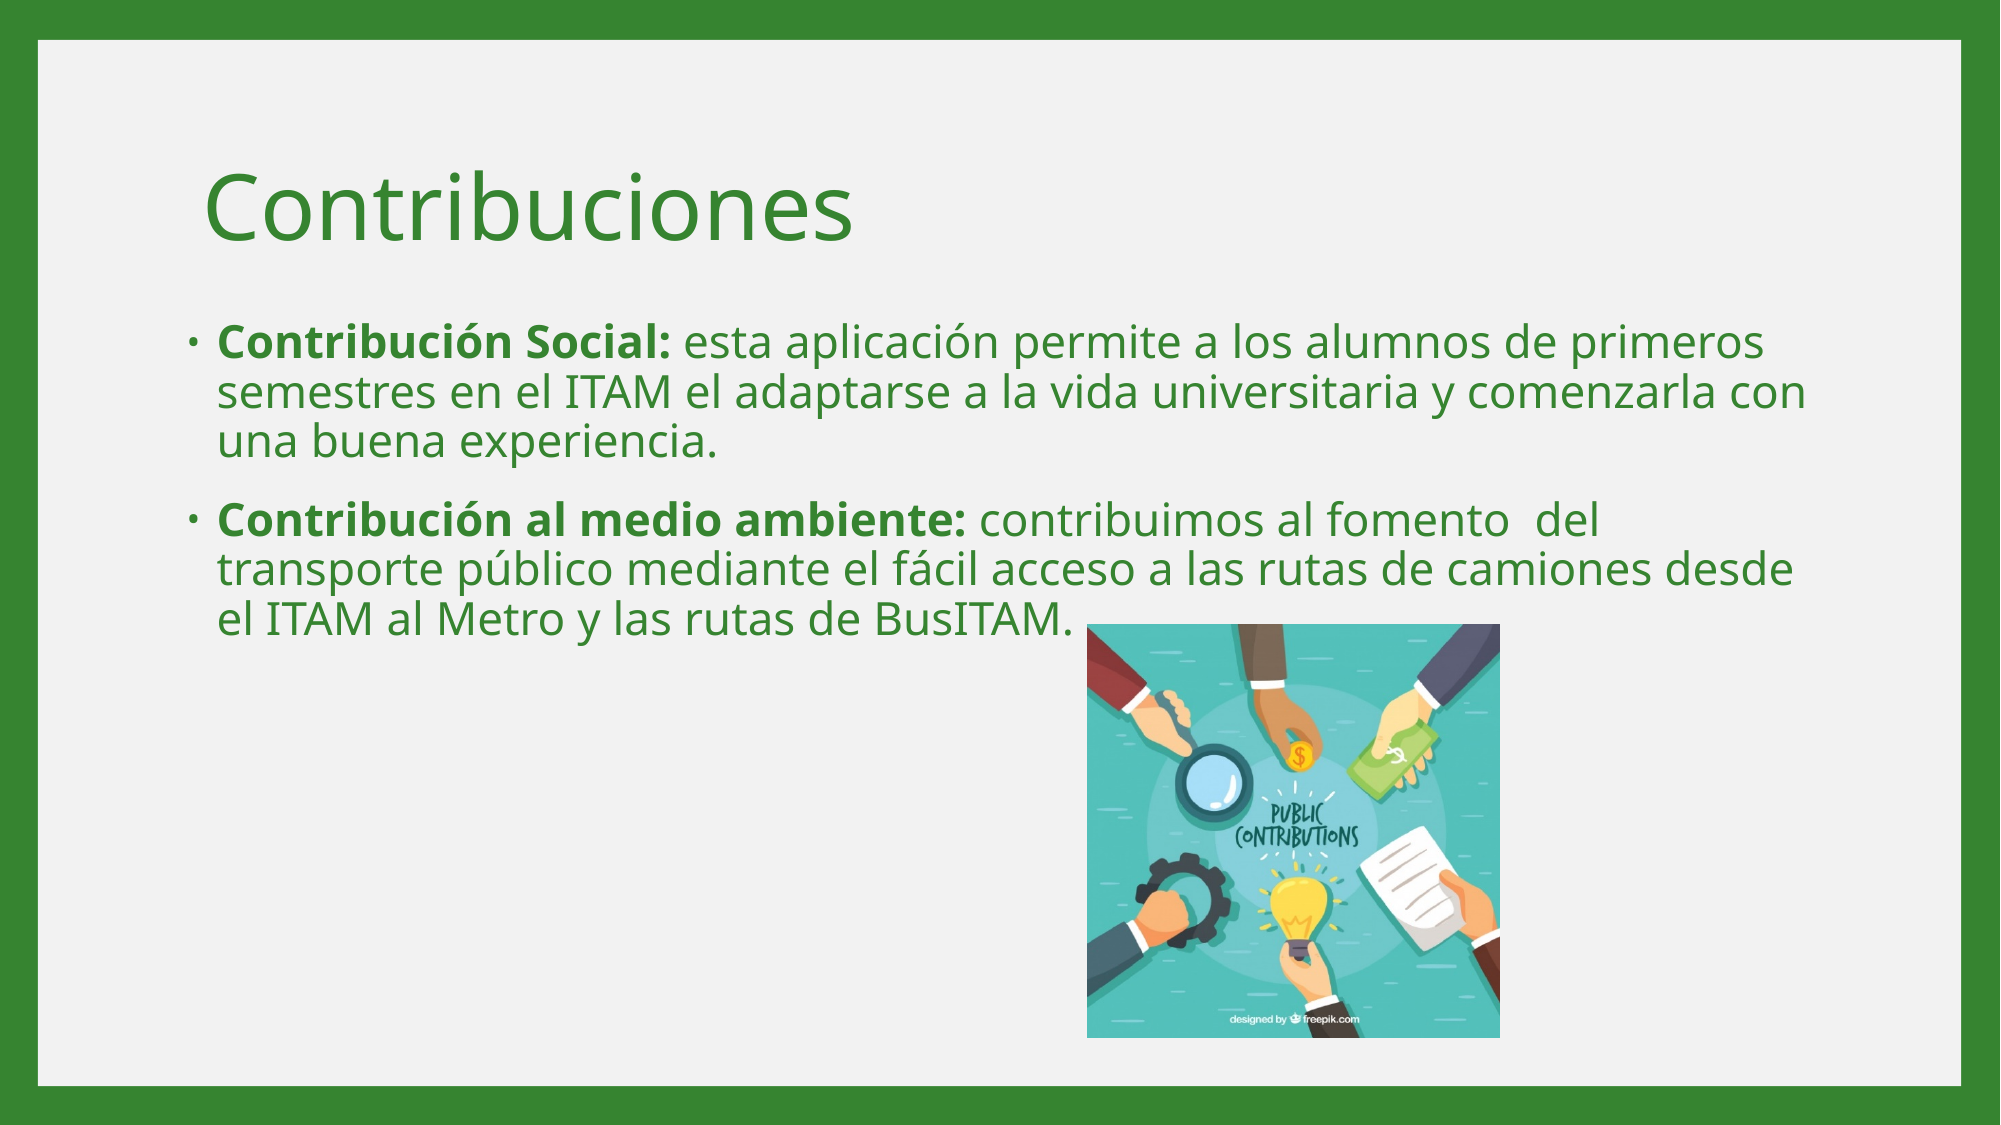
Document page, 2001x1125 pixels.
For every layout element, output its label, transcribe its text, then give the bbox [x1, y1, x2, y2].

title Contribuciones [187, 99, 1808, 323]
picture [1087, 624, 1501, 1038]
list Contribución Social: esta aplicación permite a los alumnos de primeros semestres en el ITAM el adaptarse a la vida universitaria y comenzarla con una buena experiencia. Contribución al medio ambiente: contribuimos al fomento del transporte público mediante el fácil acceso a las rutas de camiones desde el ITAM al Metro y las rutas de BusITAM. [164, 311, 1831, 704]
